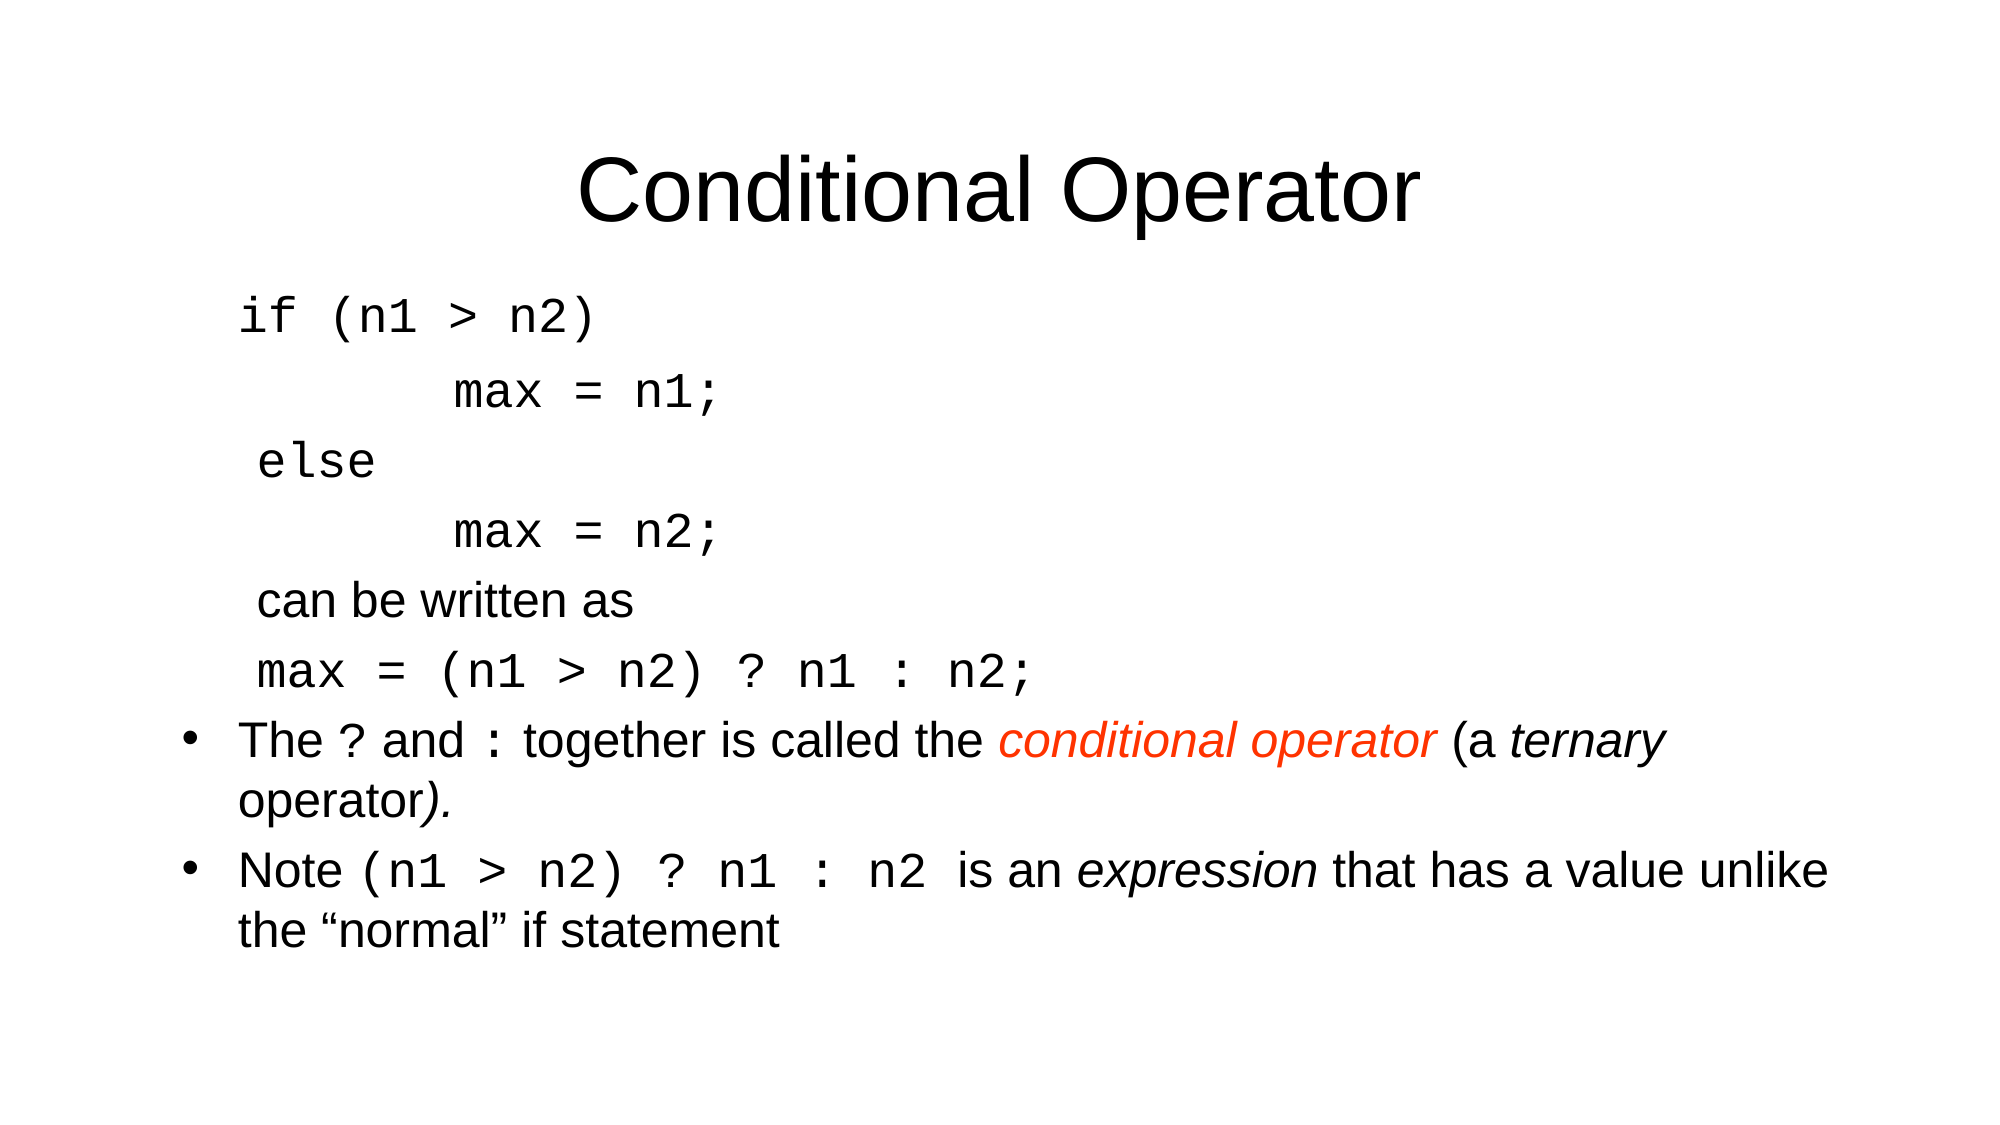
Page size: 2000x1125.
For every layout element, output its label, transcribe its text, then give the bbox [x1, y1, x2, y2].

title Conditional Operator [149, 82, 1850, 286]
list if (n1 > n2) max = n1; else max = n2; can be written as max = (n1 > n2) ? n1 : n2; The ? and : together is called the conditional operator (a ternary operator). Note (n1 > n2) ? n1 : n2 is an expression that has a value unlike the “normal” if statement [166, 249, 1867, 965]
